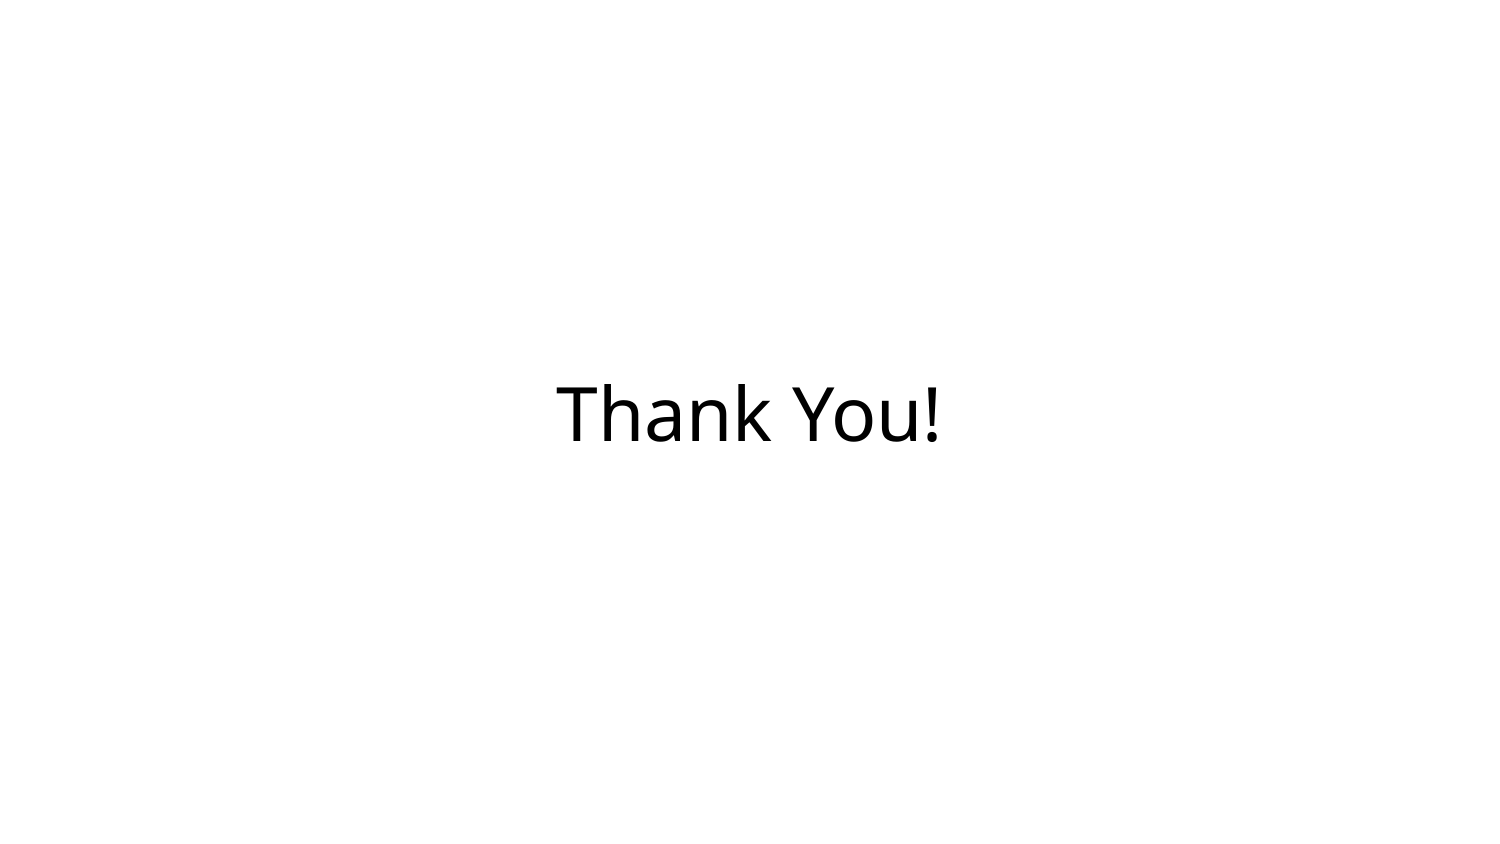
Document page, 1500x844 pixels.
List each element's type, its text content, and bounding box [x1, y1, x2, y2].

text_box Thank You! [527, 351, 972, 493]
